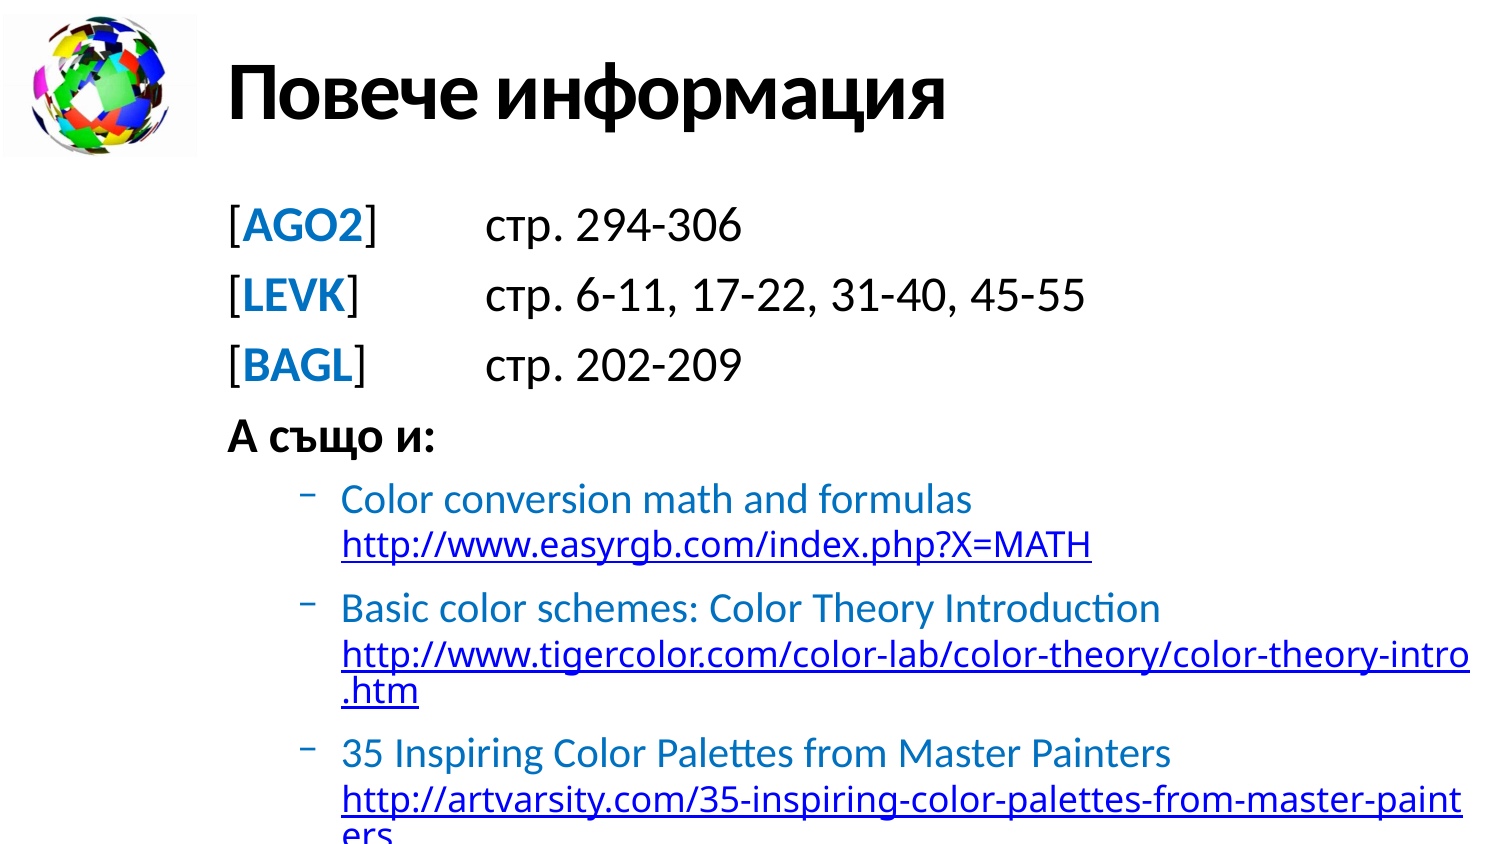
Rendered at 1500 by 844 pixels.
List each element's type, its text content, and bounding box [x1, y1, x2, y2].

title Повече информация [212, 21, 1500, 150]
picture [3, 14, 197, 157]
list [AGO2] стр. 294-306 [LEVK] стр. 6-11, 17-22, 31-40, 45-55 [BAGL] стр. 202-209 А също и: Color conversion math and formulas http://www.easyrgb.com/index.php?X=MATH Basic color schemes: Color Theory Introduction http://www.tigercolor.com/color-lab/color-theory/color-theory-intro.htm 35 Inspiring Color Palettes from Master Painters http://artvarsity.com/35-inspiring-color-palettes-from-master-painters [212, 184, 1500, 797]
